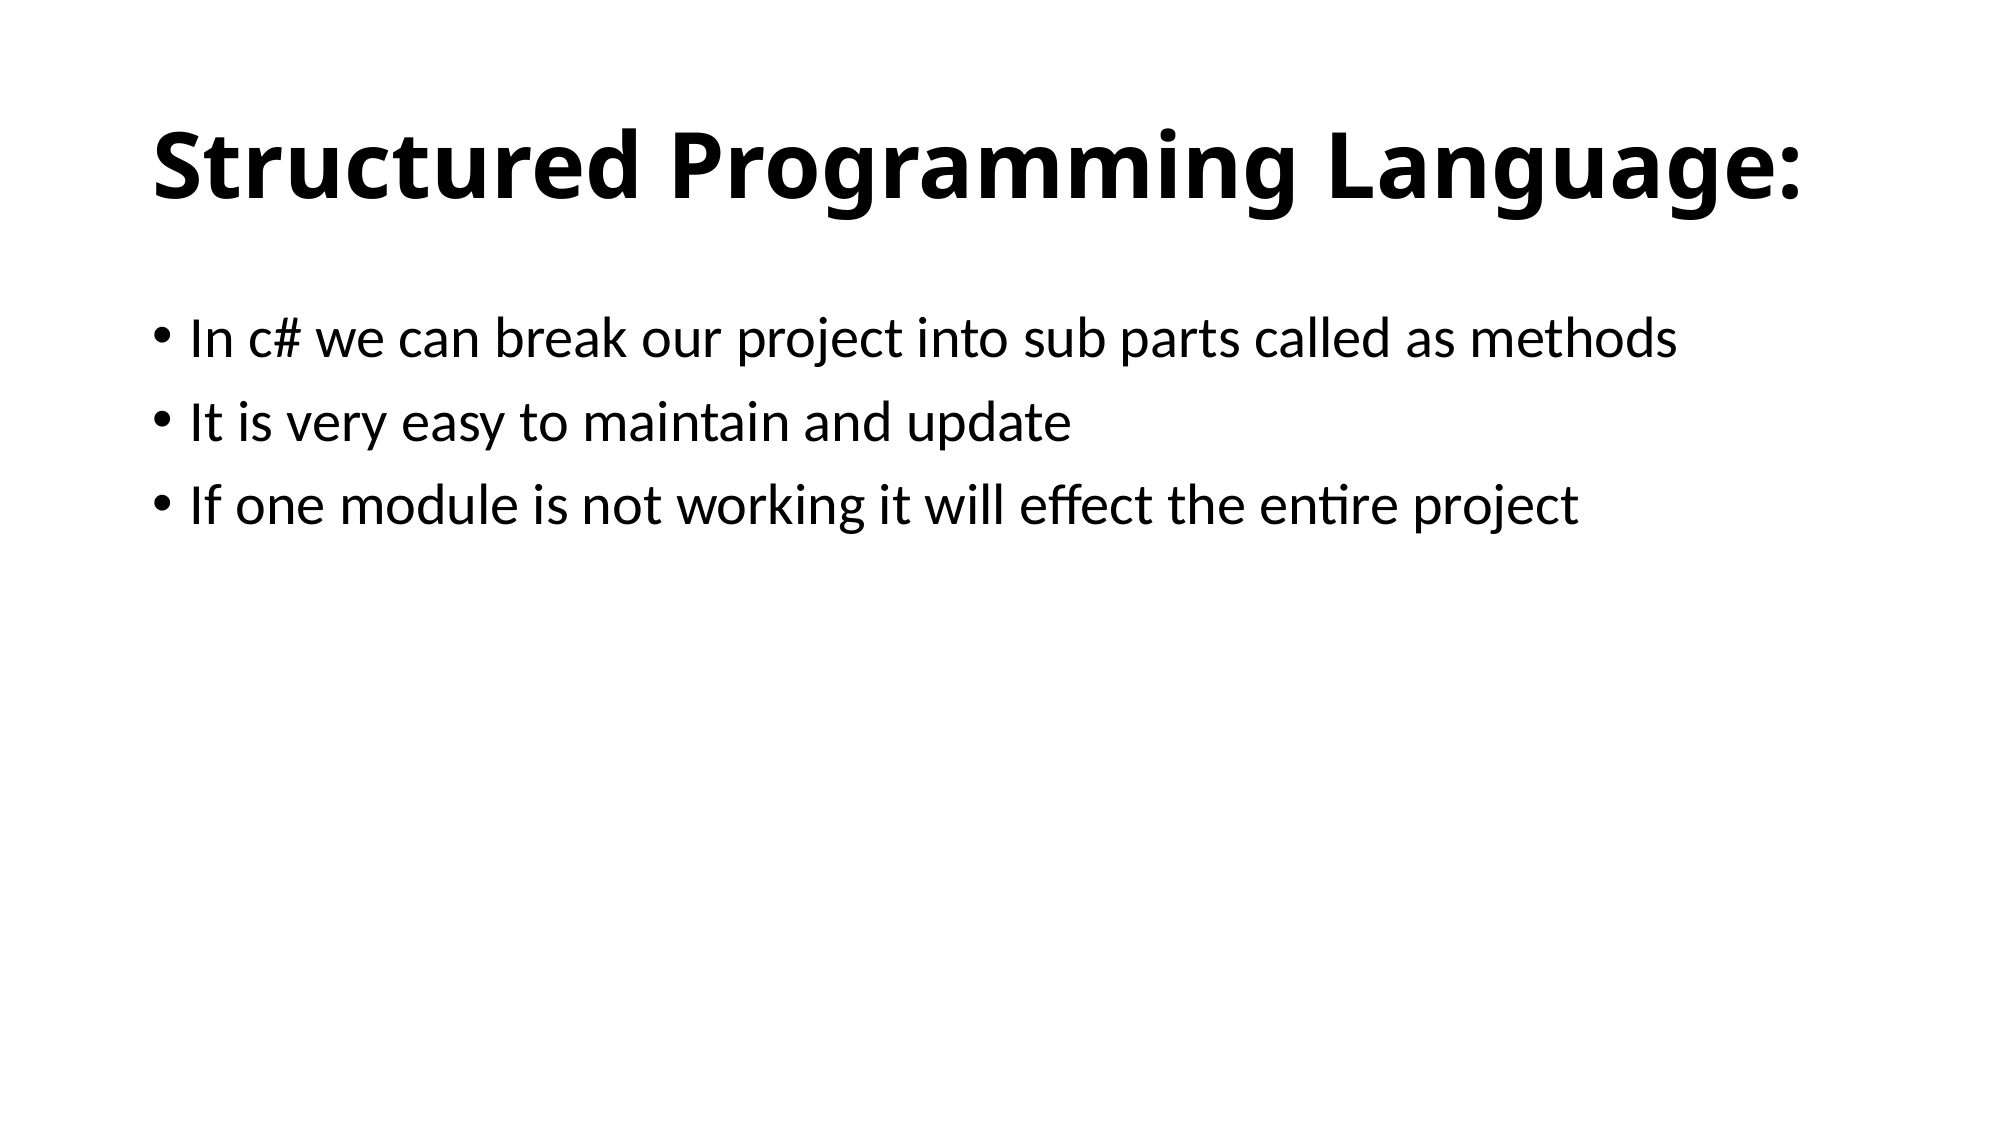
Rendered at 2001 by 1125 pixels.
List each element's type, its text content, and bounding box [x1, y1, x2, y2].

list In c# we can break our project into sub parts called as methods It is very easy to maintain and update If one module is not working it will effect the entire project [137, 299, 1863, 1014]
title Structured Programming Language: [137, 59, 1863, 278]
